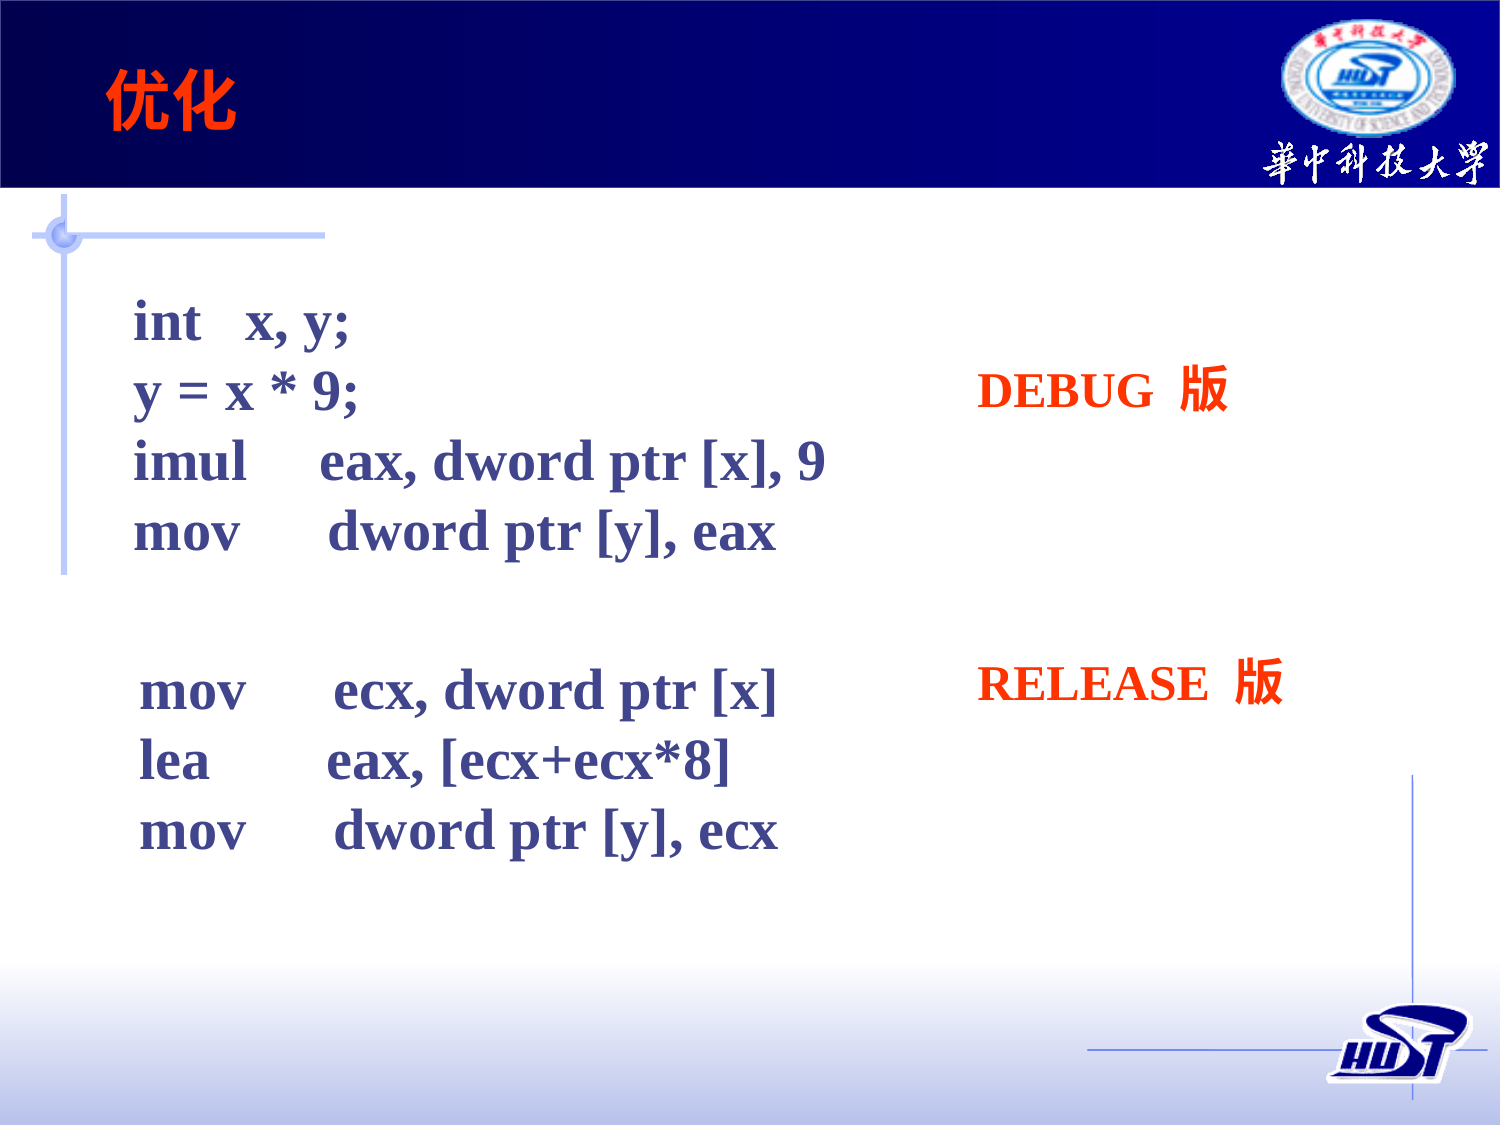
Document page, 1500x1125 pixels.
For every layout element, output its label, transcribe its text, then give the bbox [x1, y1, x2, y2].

text_box RELEASE 版 [962, 643, 1329, 719]
text_box int x, y; y = x * 9; imul eax, dword ptr [x], 9 mov dword ptr [y], eax [104, 275, 872, 640]
text_box DEBUG 版 [962, 349, 1247, 425]
text_box 优化 [89, 51, 253, 147]
picture [1262, 140, 1488, 185]
picture [1281, 19, 1456, 138]
text_box mov ecx, dword ptr [x] lea eax, [ecx+ecx*8] mov dword ptr [y], ecx [124, 643, 824, 869]
